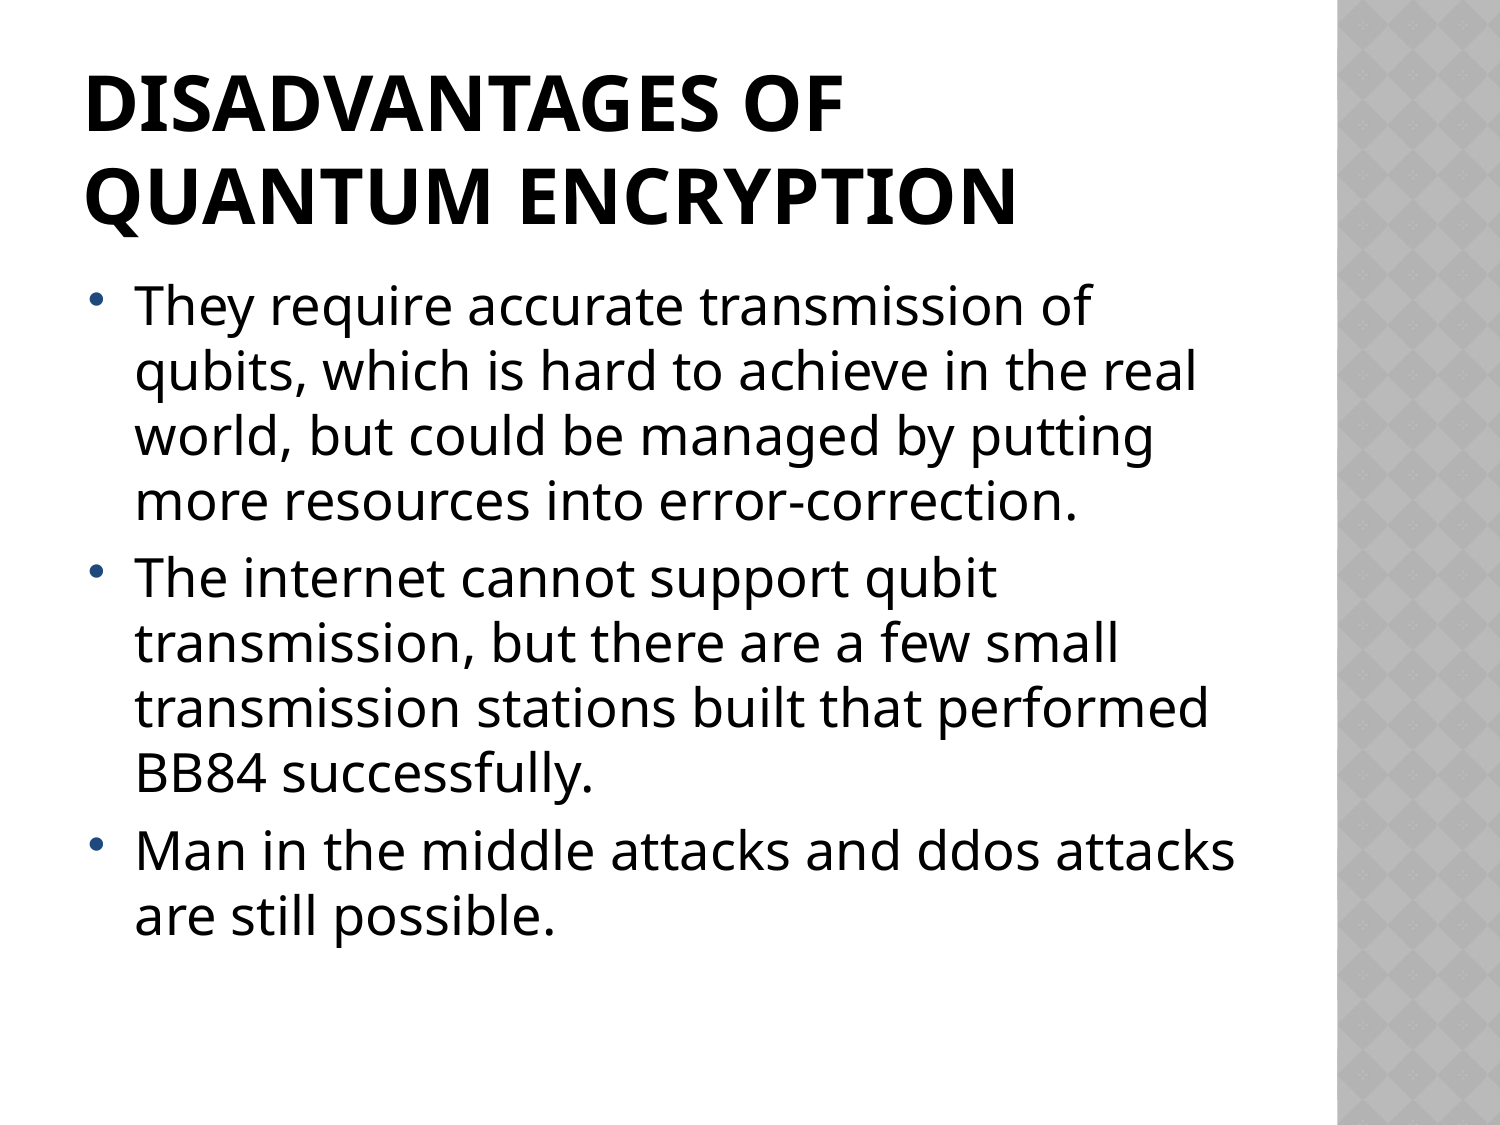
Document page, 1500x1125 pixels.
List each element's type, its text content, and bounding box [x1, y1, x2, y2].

list They require accurate transmission of qubits, which is hard to achieve in the real world, but could be managed by putting more resources into error-correction. The internet cannot support qubit transmission, but there are a few small transmission stations built that performed BB84 successfully. Man in the middle attacks and ddos attacks are still possible. [75, 264, 1263, 1059]
title disadvantages of quantum encryption [75, 52, 1263, 240]
